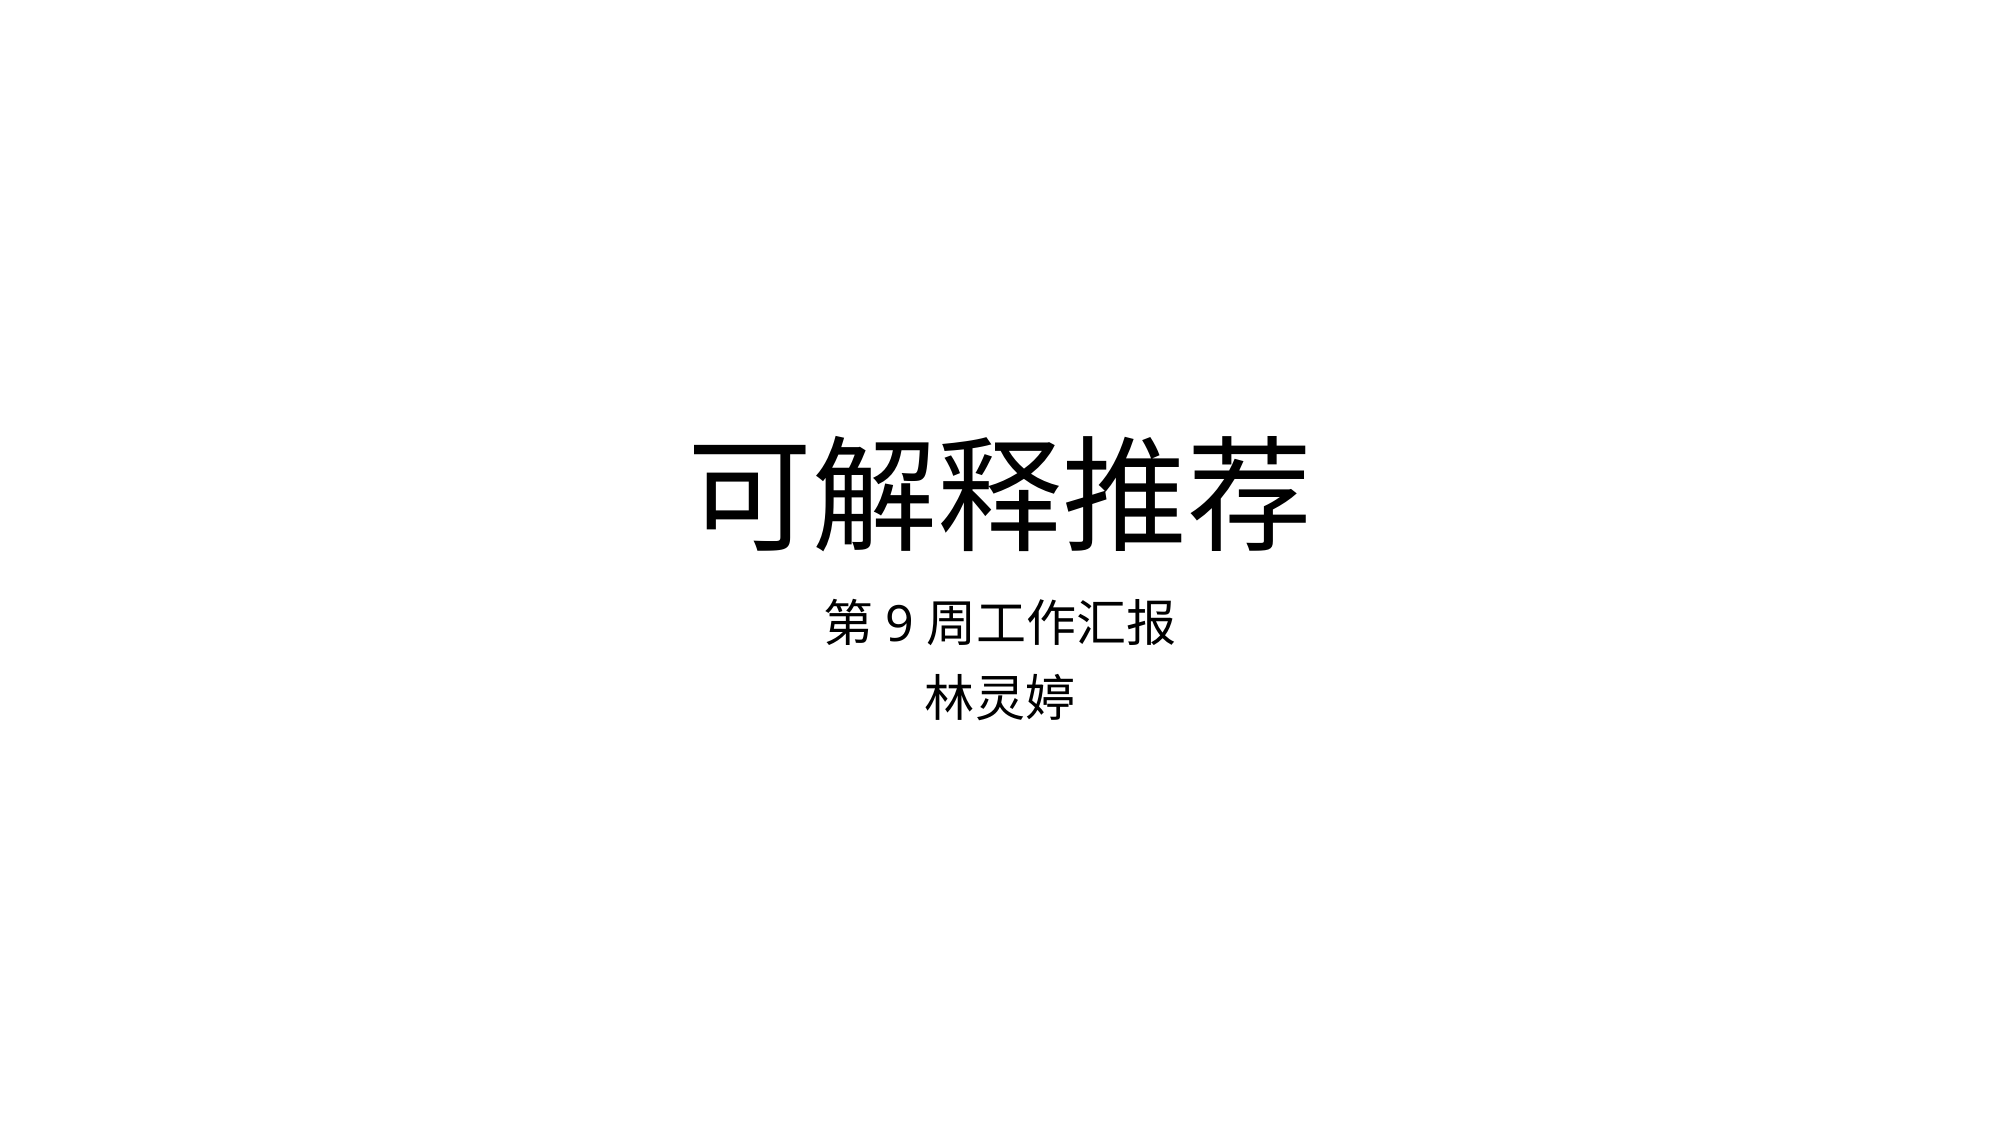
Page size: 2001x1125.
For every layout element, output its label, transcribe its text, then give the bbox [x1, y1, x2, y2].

subtitle 第9周工作汇报 林灵婷 [249, 590, 1750, 863]
title 可解释推荐 [249, 184, 1750, 576]
